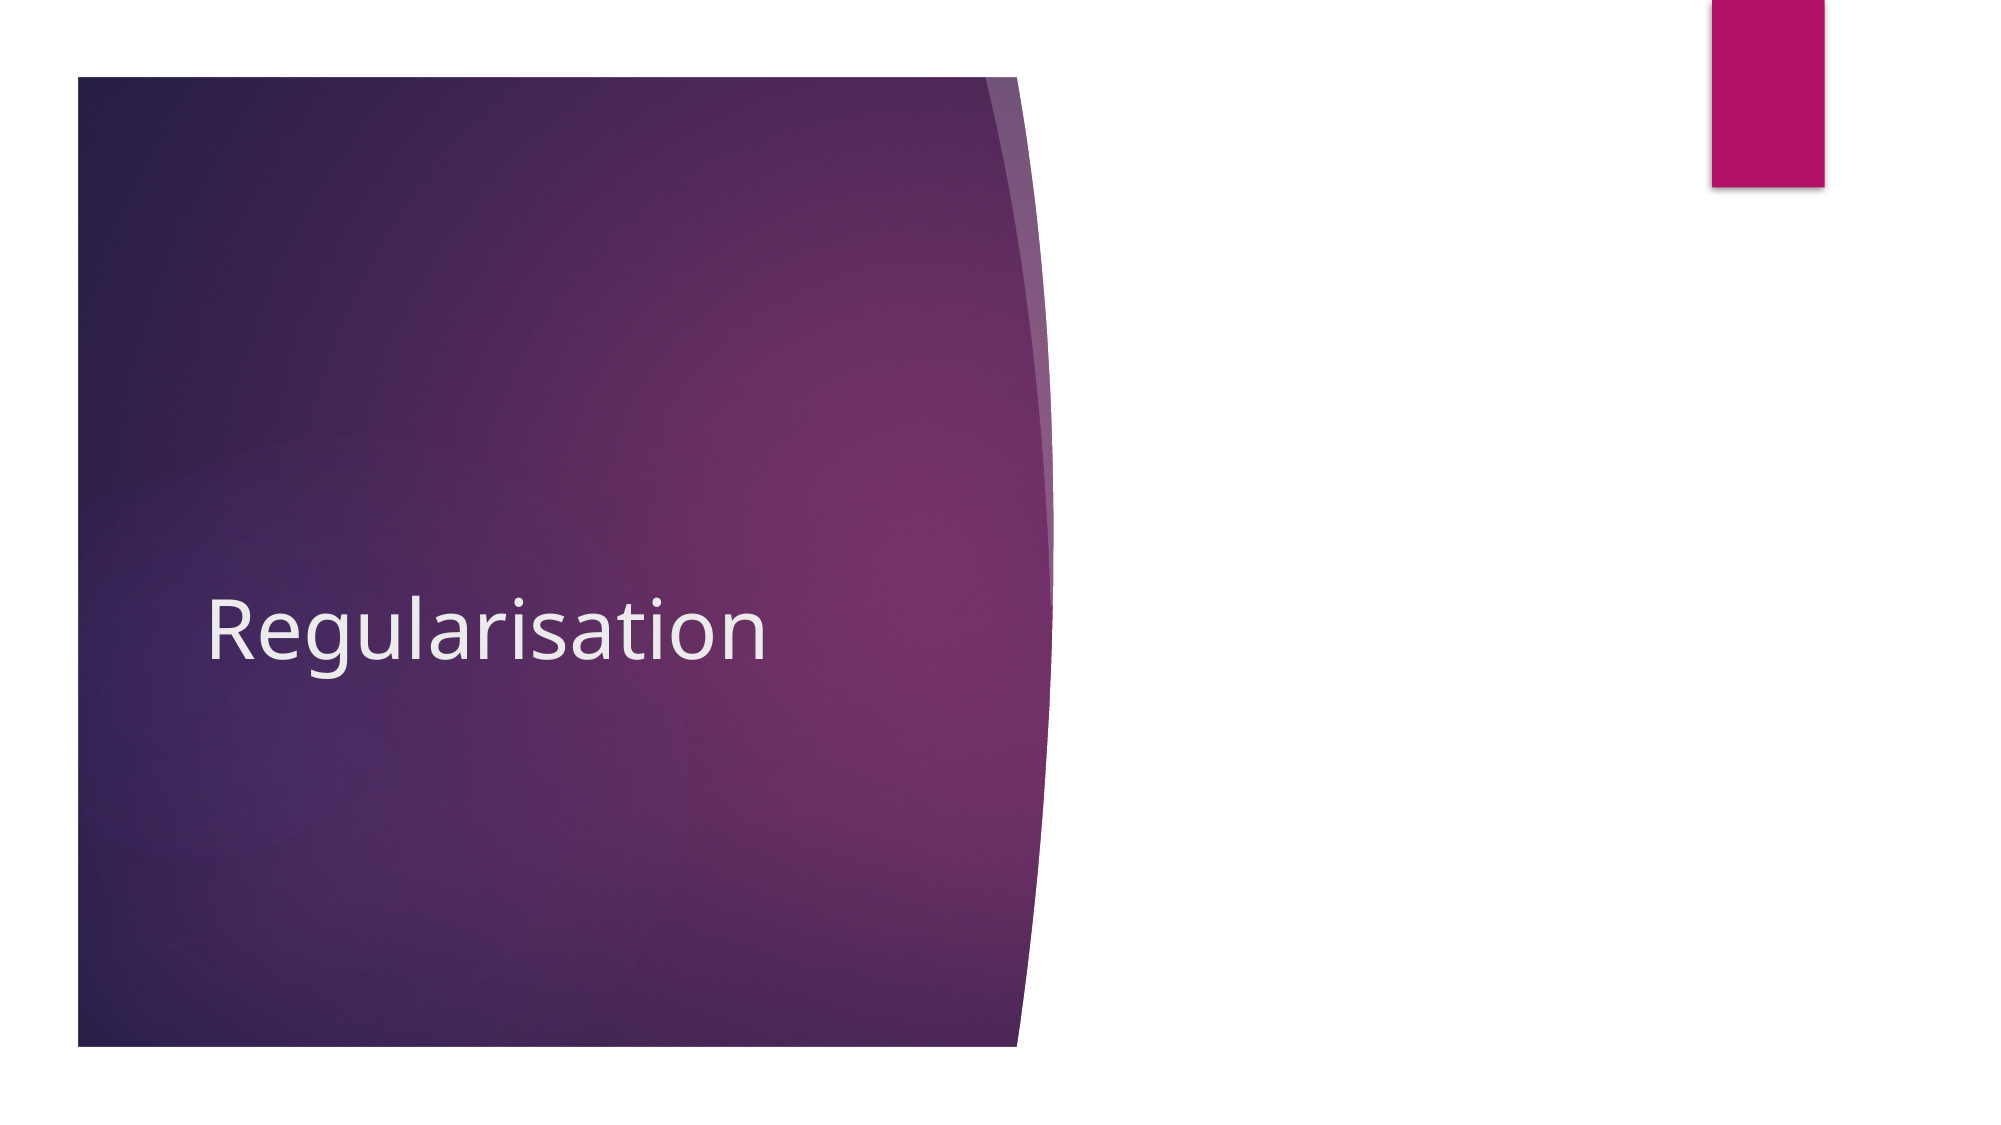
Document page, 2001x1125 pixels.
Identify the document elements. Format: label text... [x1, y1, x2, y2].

title Regularisation [189, 439, 904, 814]
